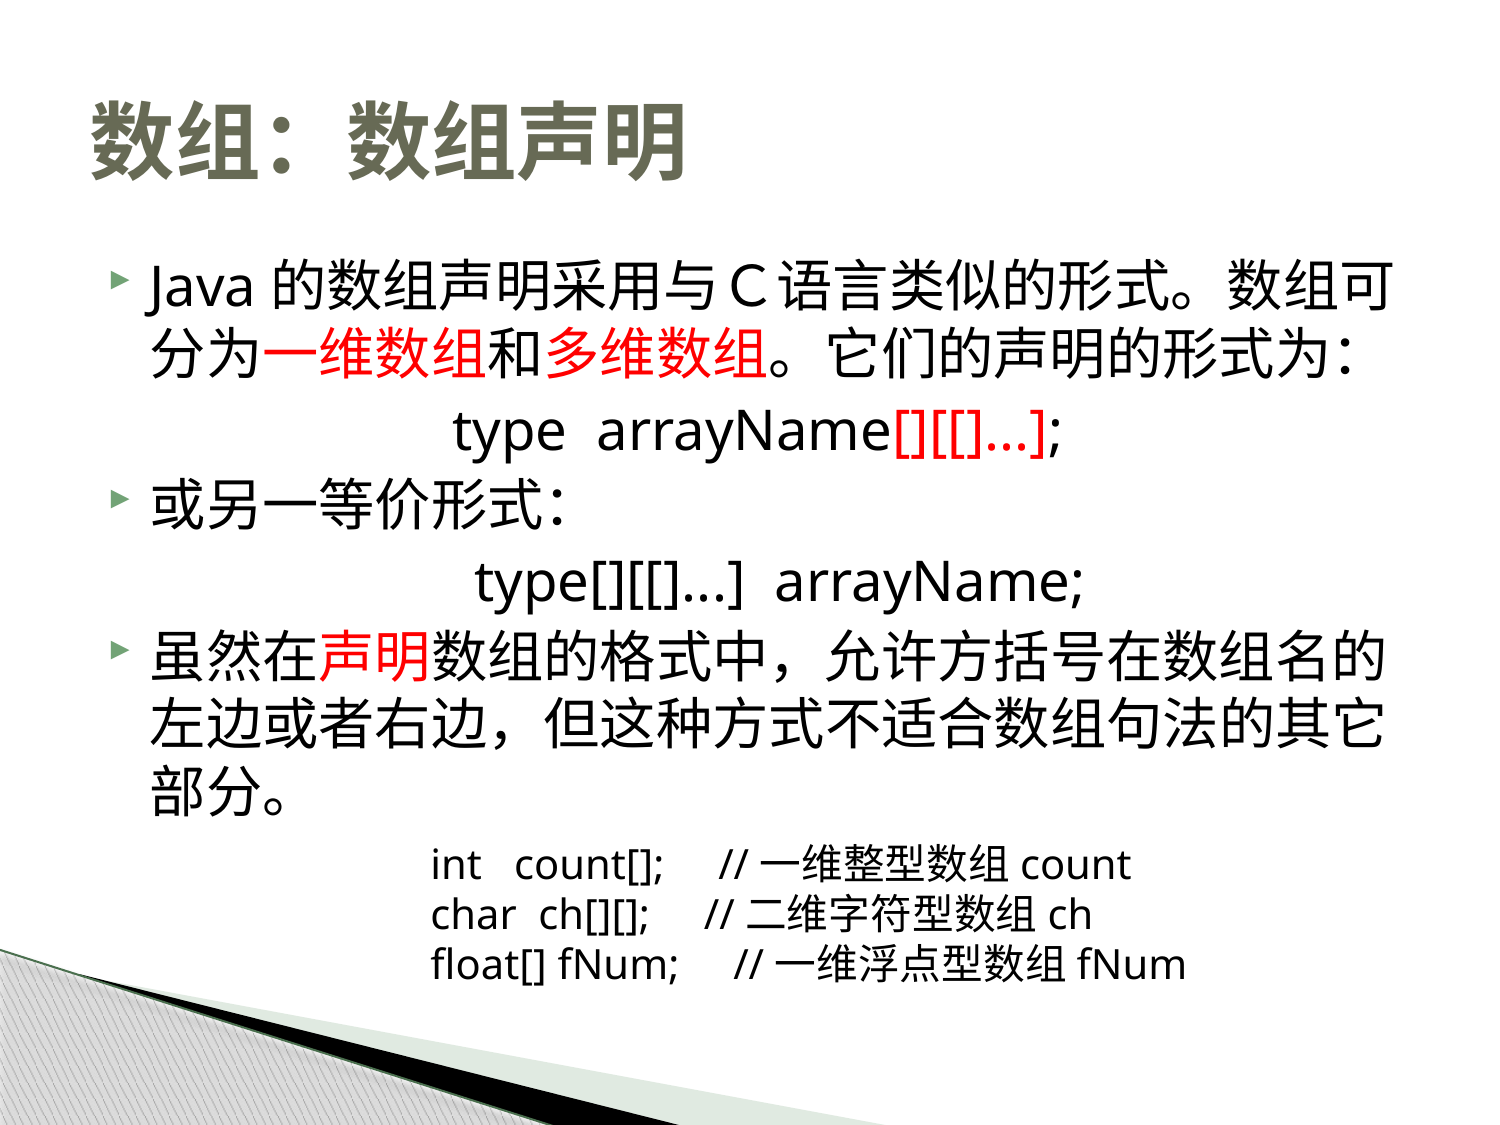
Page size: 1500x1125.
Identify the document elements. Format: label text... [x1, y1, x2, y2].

list Java的数组声明采用与Ｃ语言类似的形式。数组可分为一维数组和多维数组。它们的声明的形式为： type arrayName[][[]...]; 或另一等价形式： type[][[]...] arrayName; 虽然在声明数组的格式中，允许方括号在数组名的左边或者右边，但这种方式不适合数组句法的其它部分。 [75, 243, 1425, 986]
title 数组：数组声明 [75, 45, 1425, 233]
text_box int count[]; //一维整型数组count char ch[][]; //二维字符型数组ch float[] fNum; //一维浮点型数组fNum [371, 830, 1298, 995]
